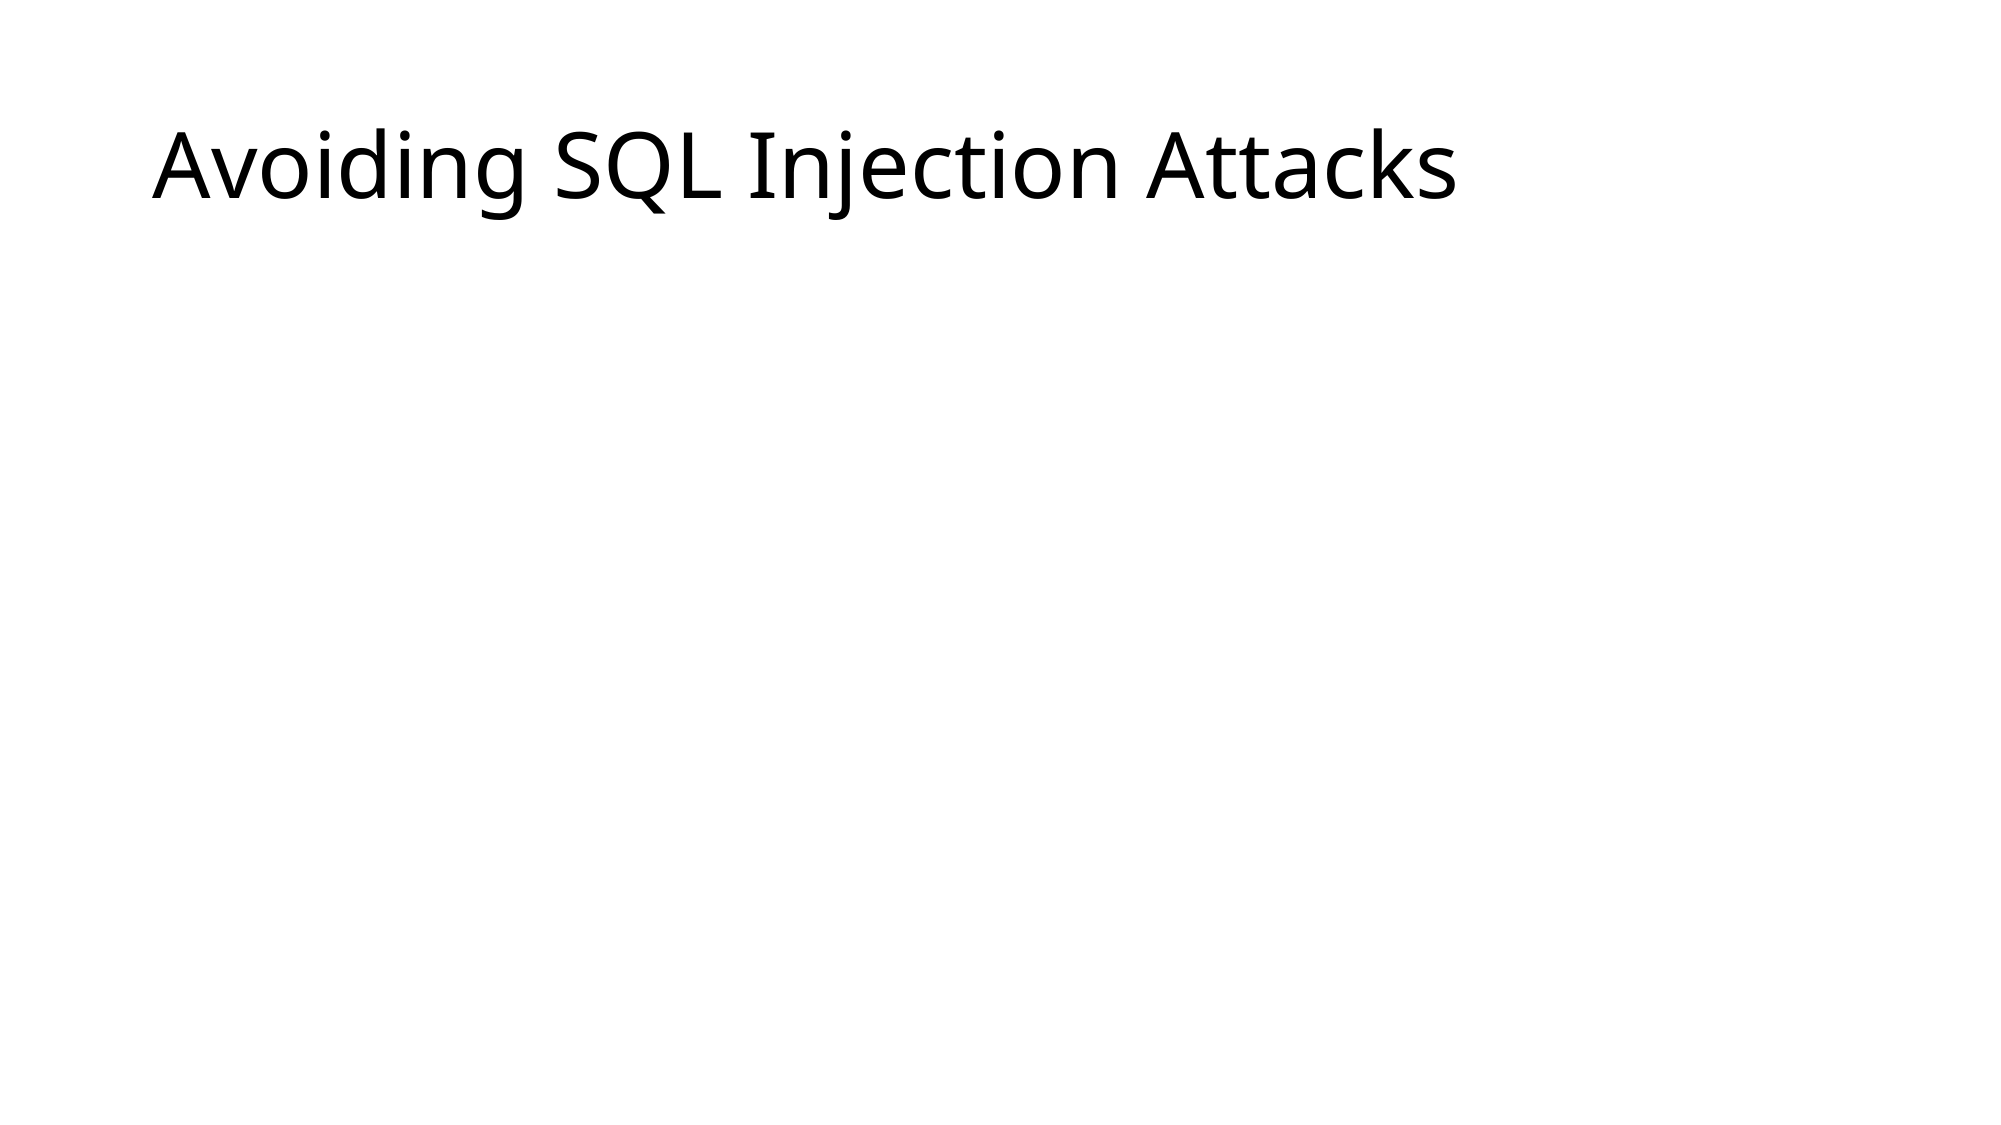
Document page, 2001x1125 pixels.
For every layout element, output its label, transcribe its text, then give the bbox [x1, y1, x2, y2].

title Avoiding SQL Injection Attacks [137, 59, 1863, 278]
